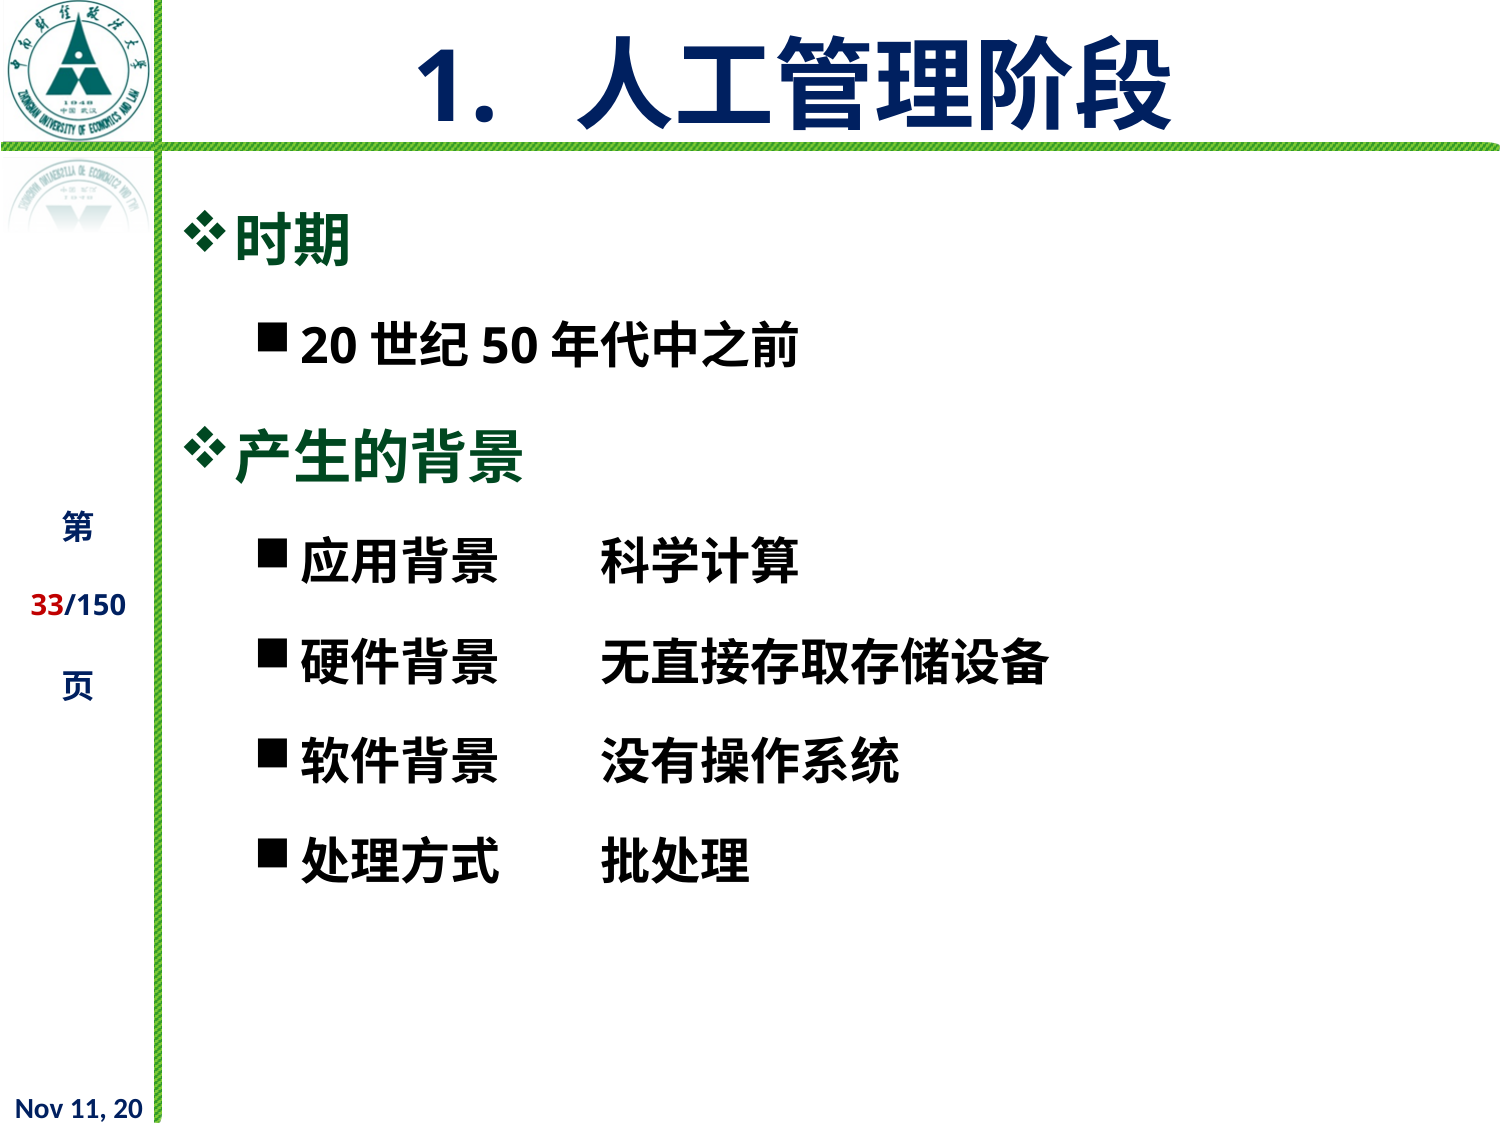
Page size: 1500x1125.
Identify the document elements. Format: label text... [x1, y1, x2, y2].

list 时期 20世纪50年代中之前 产生的背景 应用背景 科学计算 硬件背景 无直接存取存储设备 软件背景 没有操作系统 处理方式 批处理 [163, 160, 1296, 1019]
title 1. 人工管理阶段 [162, 19, 1425, 143]
picture [1, 0, 1500, 1082]
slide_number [0, 1082, 163, 1125]
